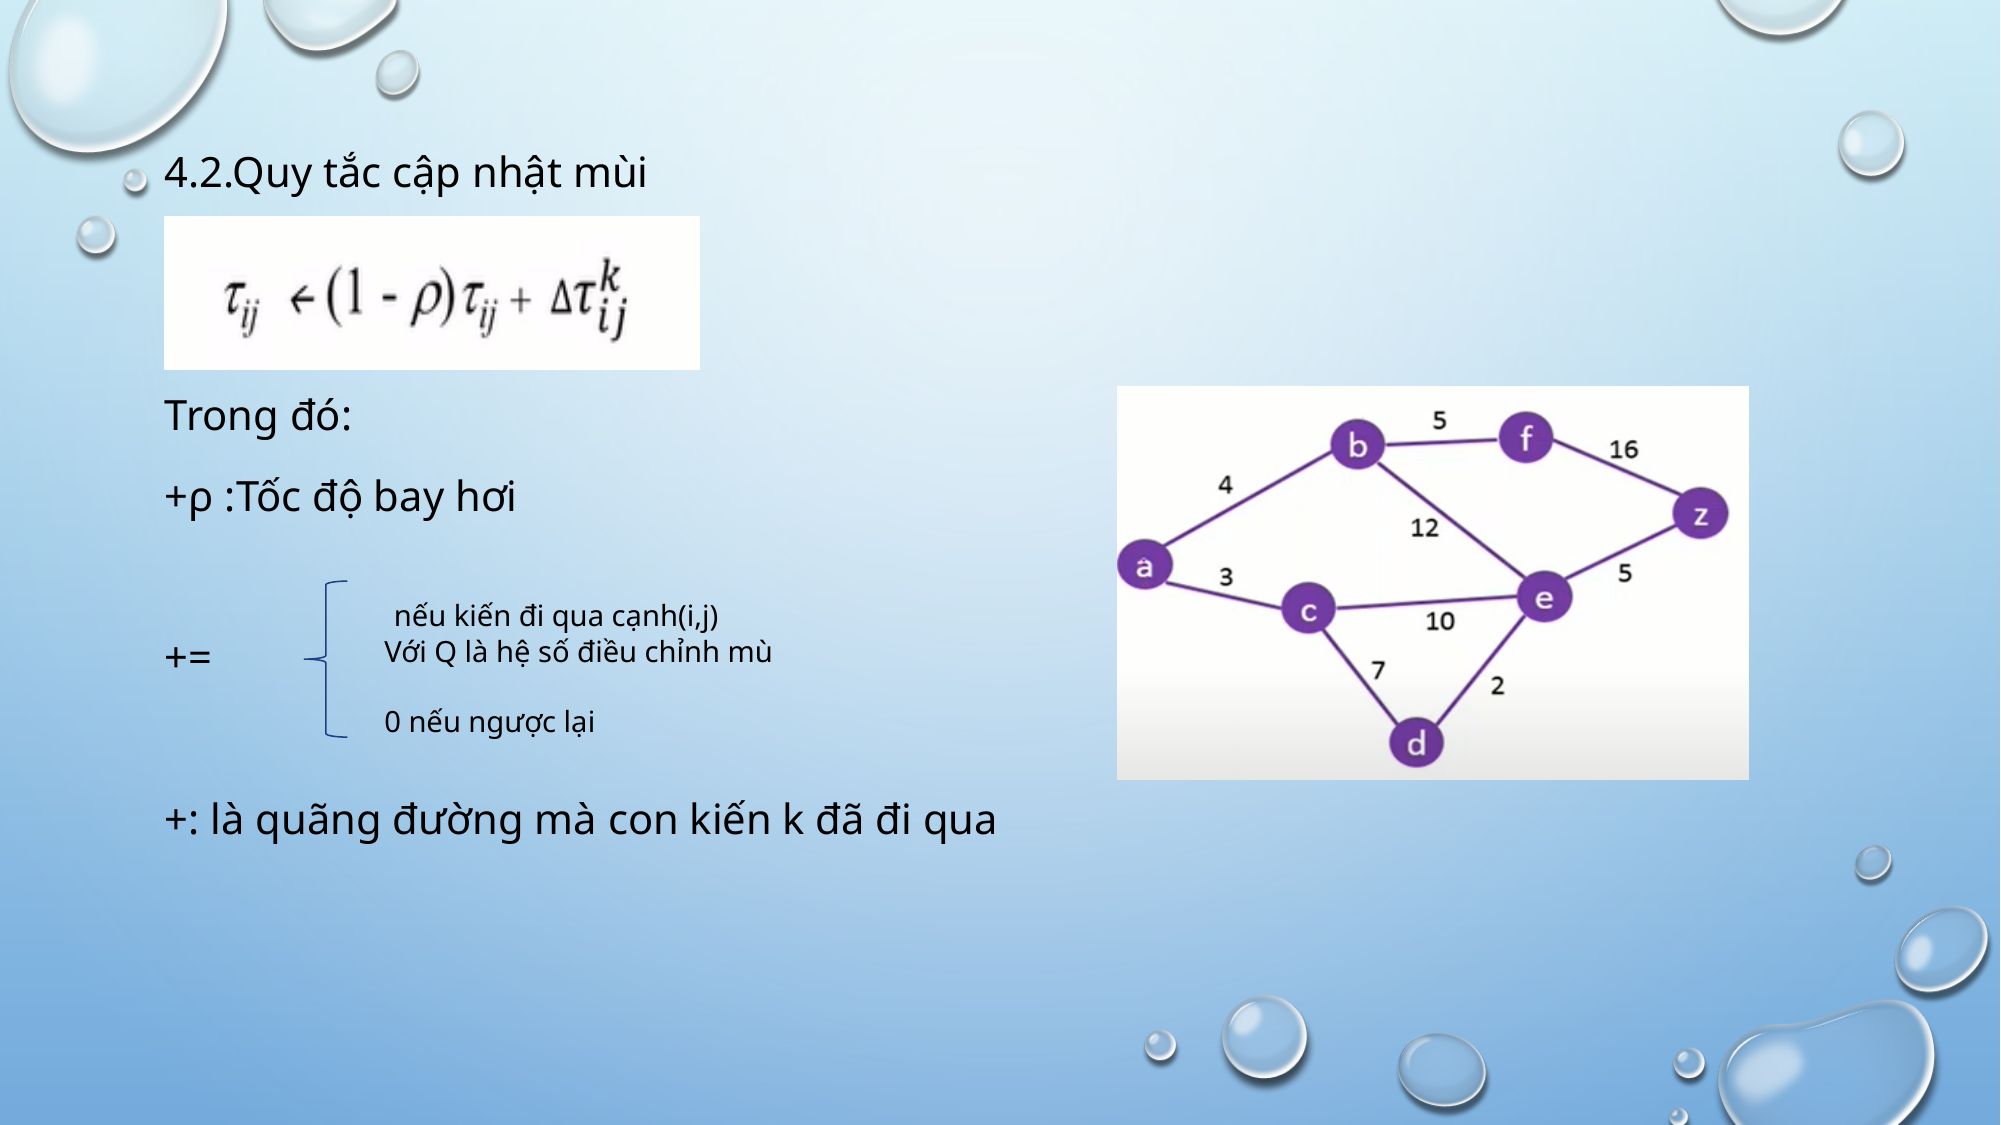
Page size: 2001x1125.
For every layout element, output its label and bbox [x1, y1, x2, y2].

picture [0, 0, 2000, 1125]
text_box [303, 580, 348, 738]
text_box [388, 554, 609, 616]
text_box [385, 568, 480, 630]
